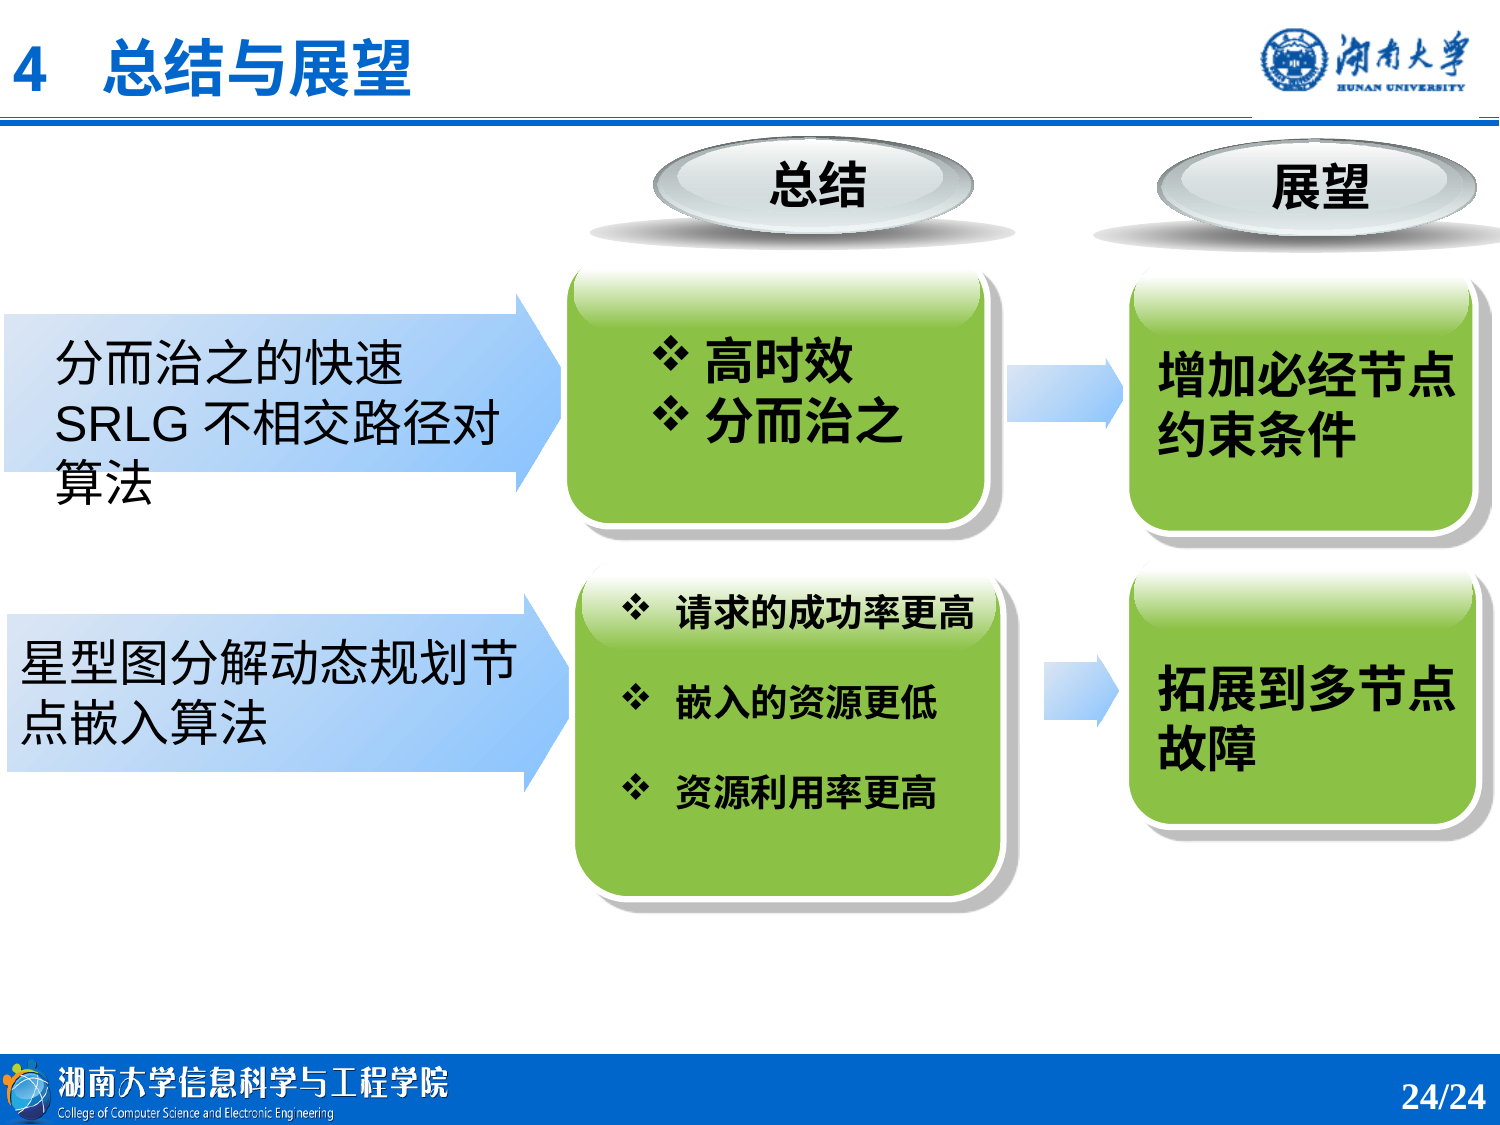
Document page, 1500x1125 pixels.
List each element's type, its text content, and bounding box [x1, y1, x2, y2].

picture [1252, 3, 1479, 118]
text_box [1044, 654, 1118, 727]
text_box 24/24 [1386, 1064, 1500, 1125]
text_box 请求的成功率更高 嵌入的资源更低 资源利用率更高 [1004, 581, 1012, 821]
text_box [589, 135, 1019, 252]
text_box 4 总结与展望 [0, 21, 429, 112]
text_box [1126, 261, 1476, 534]
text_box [571, 556, 1004, 900]
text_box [4, 293, 564, 492]
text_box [564, 253, 988, 527]
text_box [1007, 357, 1123, 429]
picture [0, 1054, 450, 1124]
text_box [1125, 554, 1480, 827]
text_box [1093, 138, 1500, 254]
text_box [4, 593, 571, 792]
